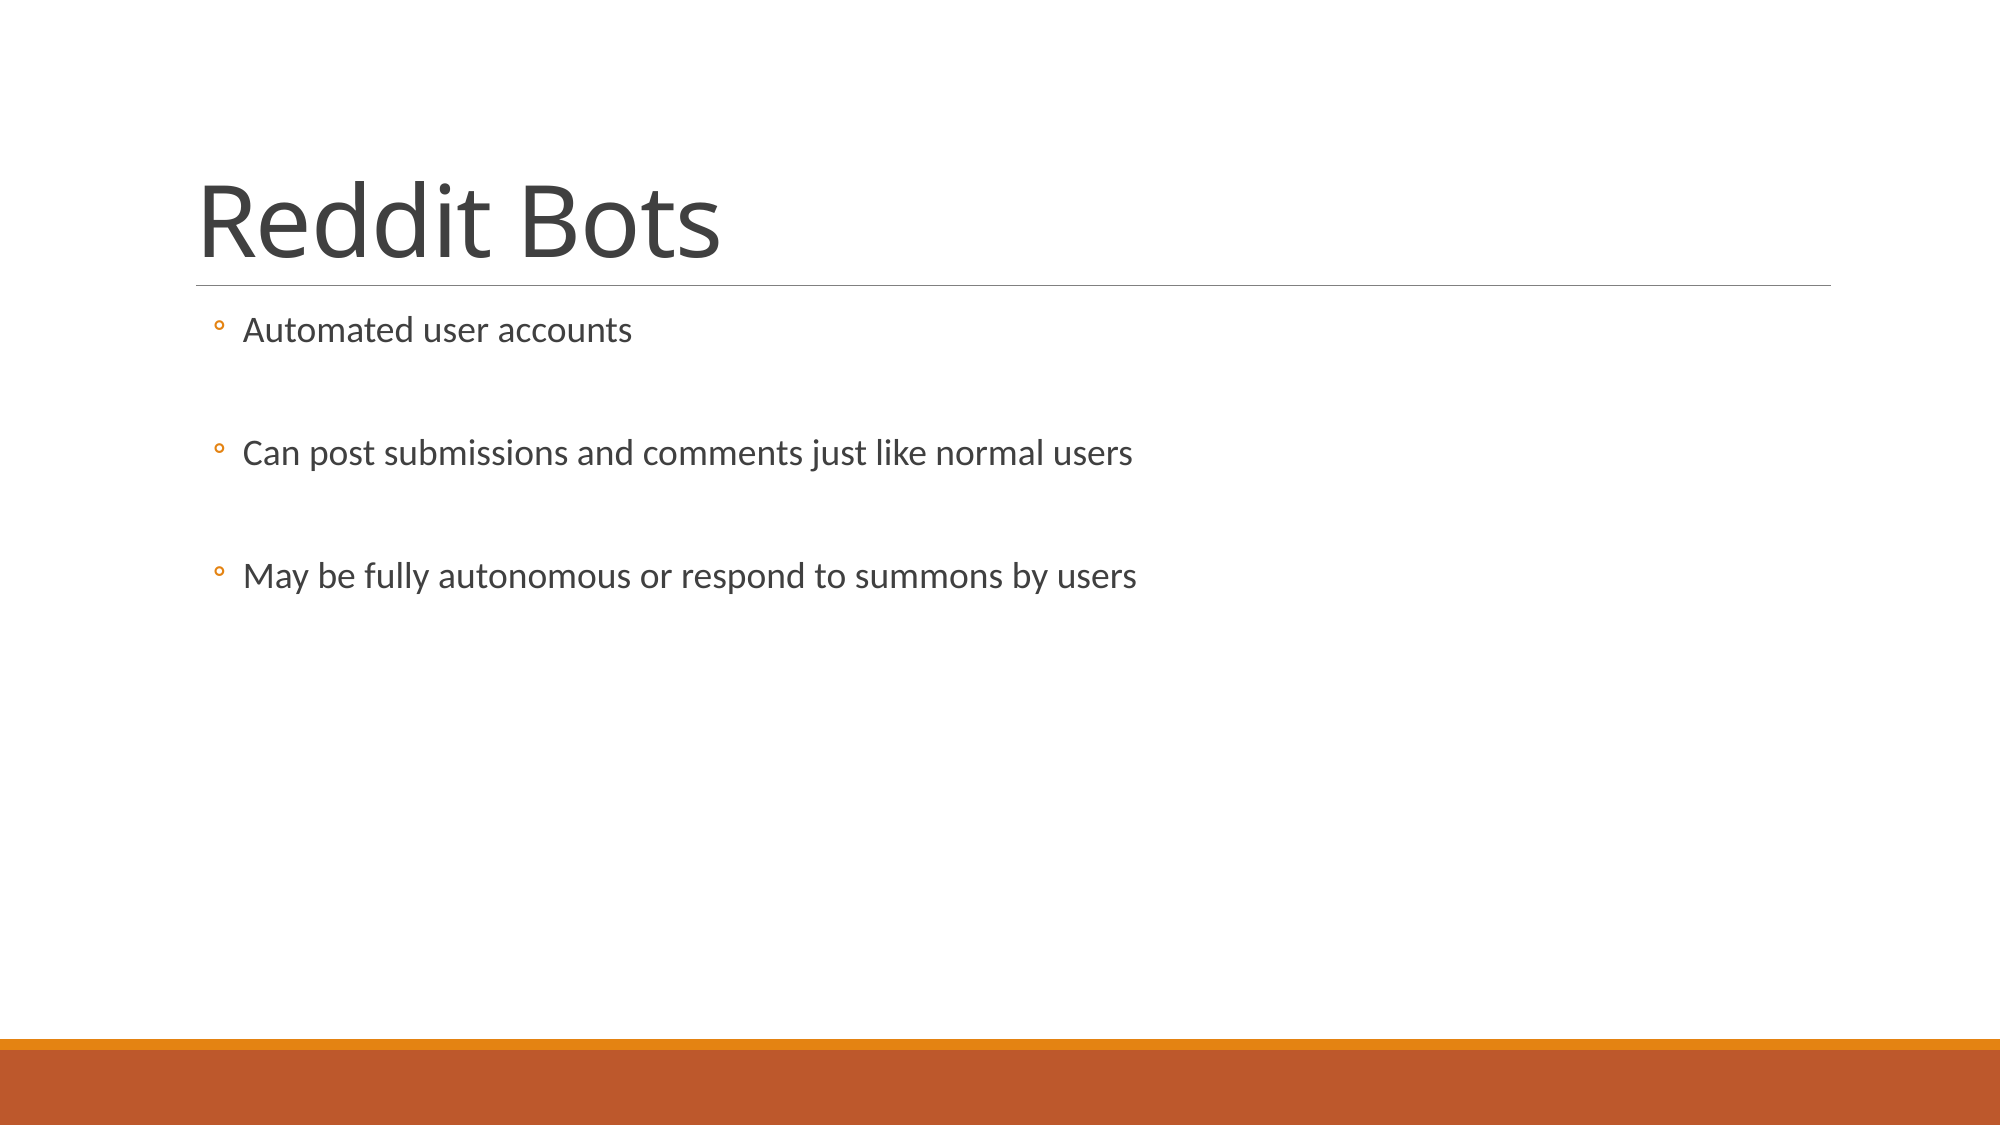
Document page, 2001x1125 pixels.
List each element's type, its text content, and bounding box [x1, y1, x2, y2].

title Reddit Bots [180, 47, 1830, 285]
list Automated user accounts Can post submissions and comments just like normal users May be fully autonomous or respond to summons by users [180, 302, 1830, 963]
